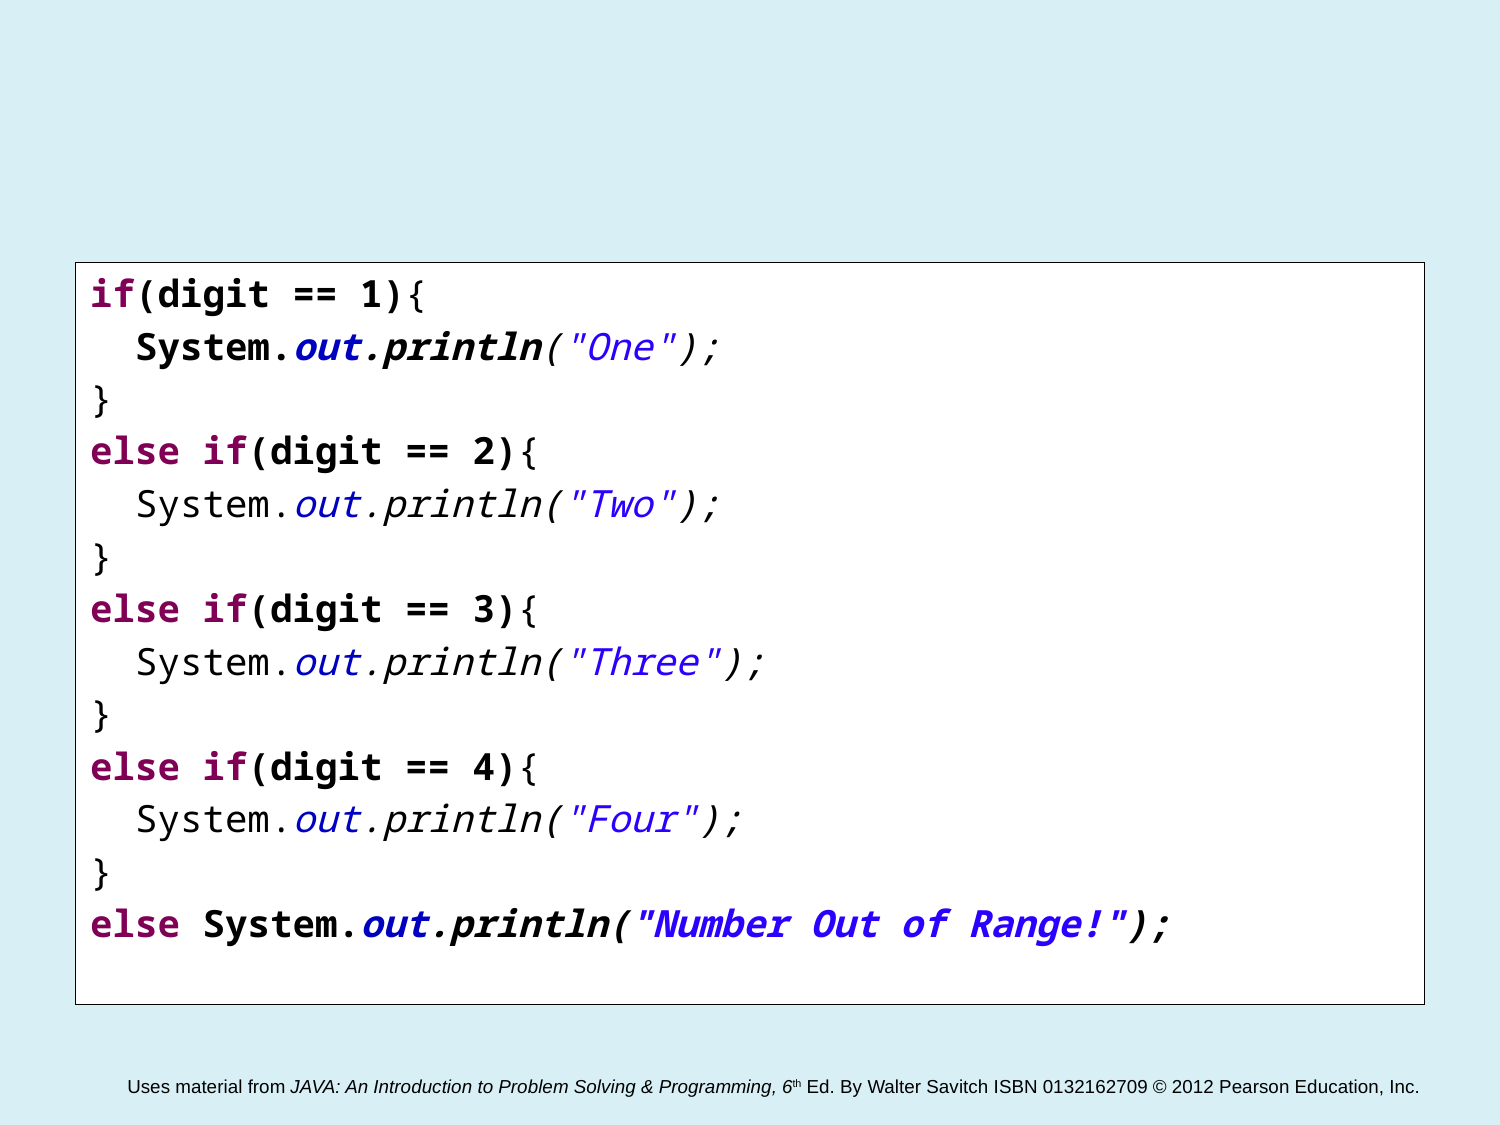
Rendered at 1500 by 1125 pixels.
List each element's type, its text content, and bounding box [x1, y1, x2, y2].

list if(digit == 1){ System.out.println("One"); } else if(digit == 2){ System.out.println("Two"); } else if(digit == 3){ System.out.println("Three"); } else if(digit == 4){ System.out.println("Four"); } else System.out.println("Number Out of Range!"); [75, 262, 1425, 1005]
